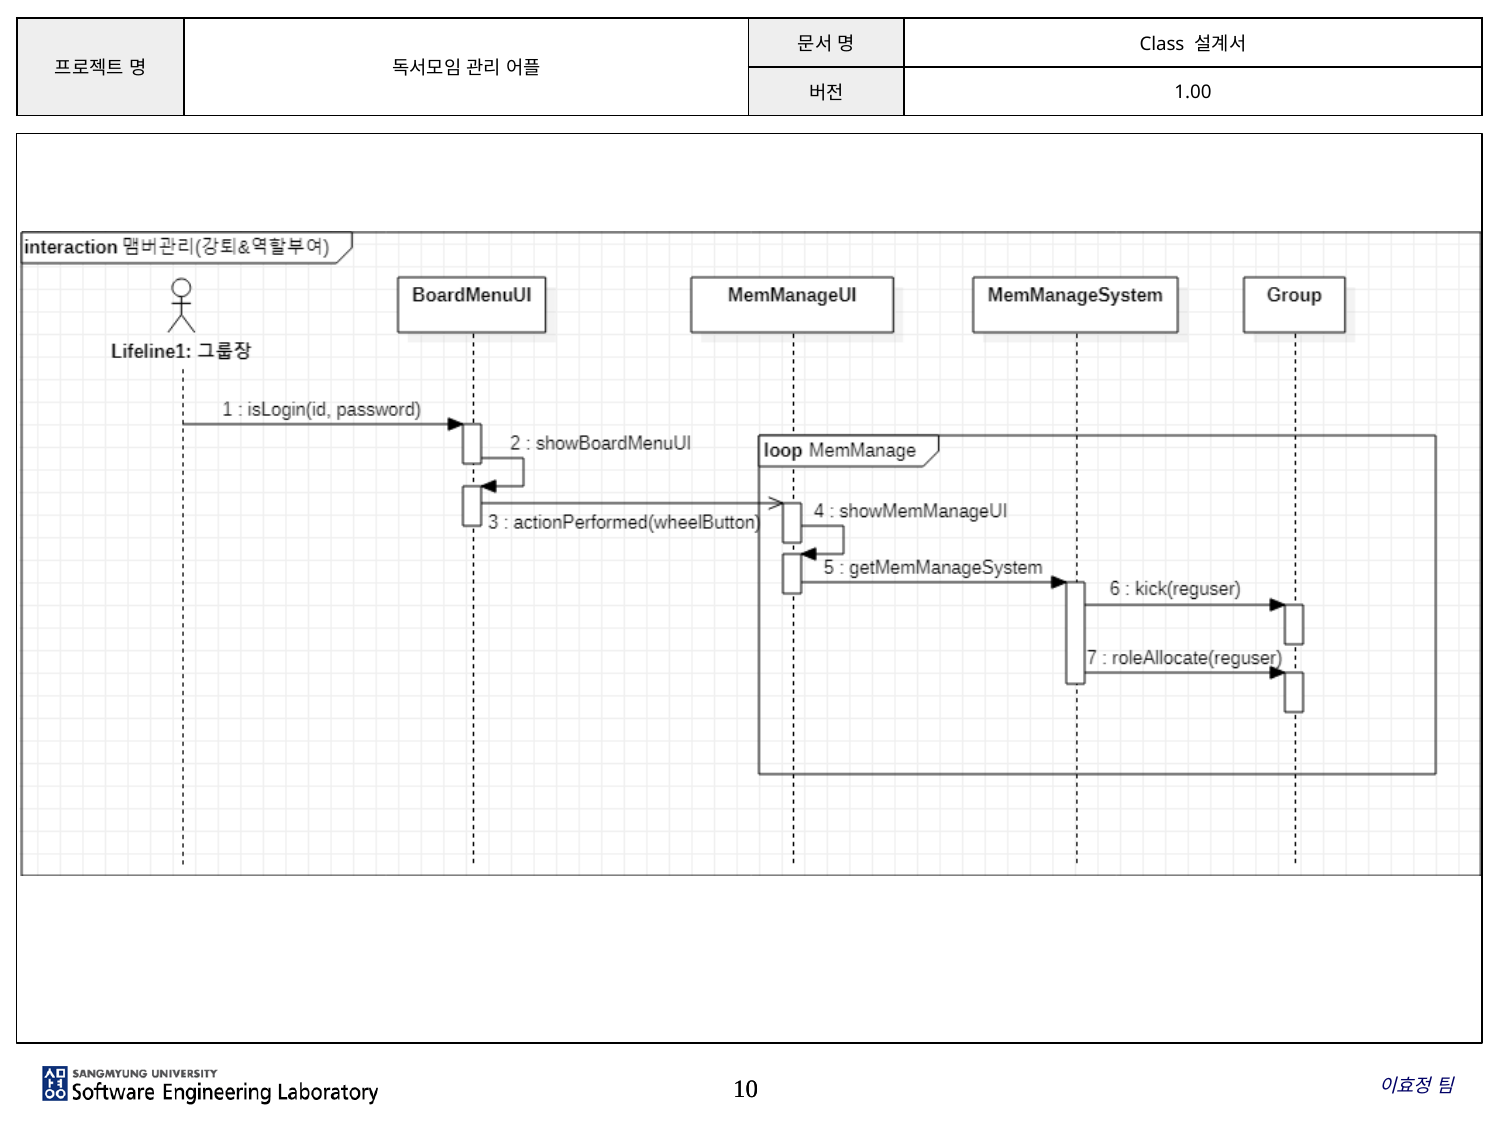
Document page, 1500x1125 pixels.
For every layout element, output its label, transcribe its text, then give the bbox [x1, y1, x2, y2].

footer 이효정 팀 [994, 1060, 1454, 1110]
picture [19, 231, 1481, 876]
picture [42, 1066, 382, 1106]
